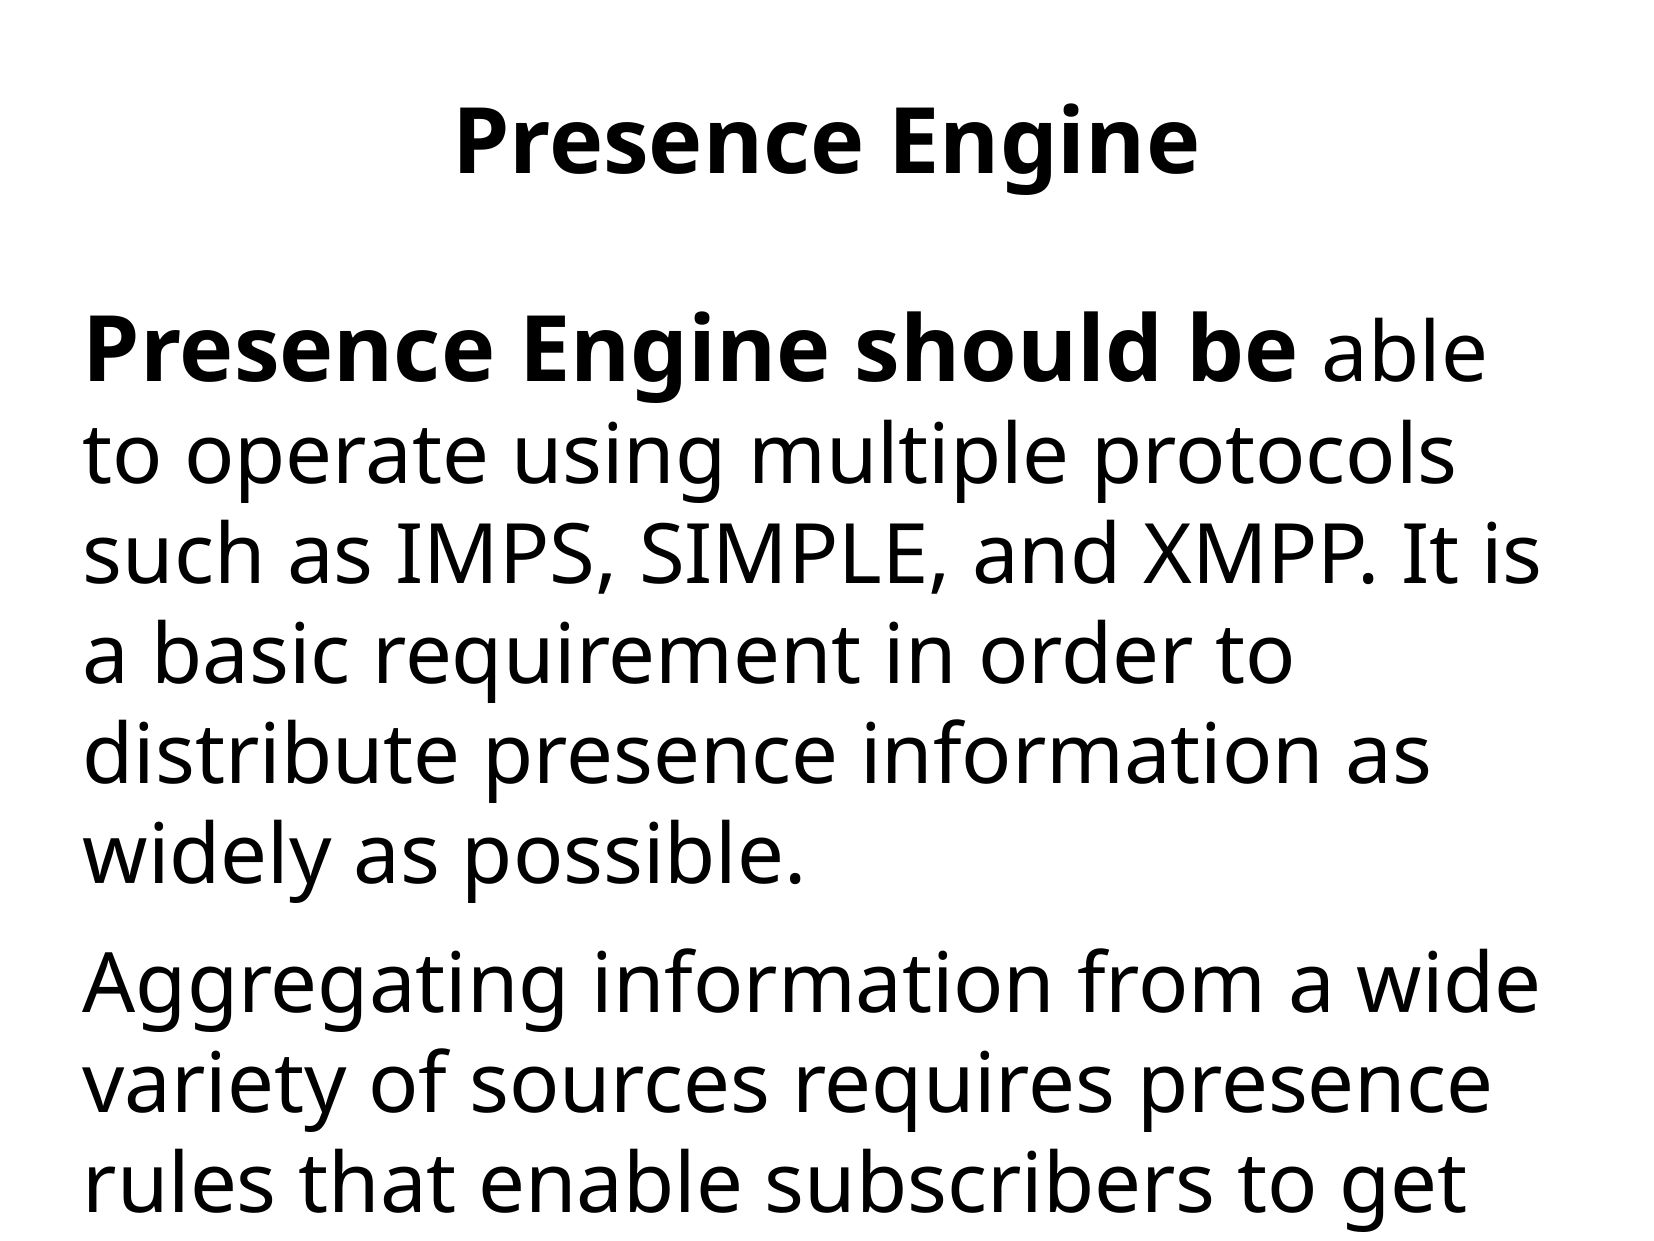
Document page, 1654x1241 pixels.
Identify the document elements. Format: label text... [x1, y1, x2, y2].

title Presence Engine [82, 49, 1571, 225]
list Presence Engine should be able to operate using multiple protocols such as IMPS, SIMPLE, and XMPP. It is a basic requirement in order to distribute presence information as widely as possible. Aggregating information from a wide variety of sources requires presence rules that enable subscribers to get the right information at the right time. A presence broker provides aggregation of information from many sources, abstraction of that information into open and flexible formats, and distribution of that information to a wide variety of interested parties. In the realm of presence, the qualities of aggregation, abstraction, and distribution imply that the ideal presence broker is trustworthy, open, and intelligent. [82, 290, 1571, 1140]
